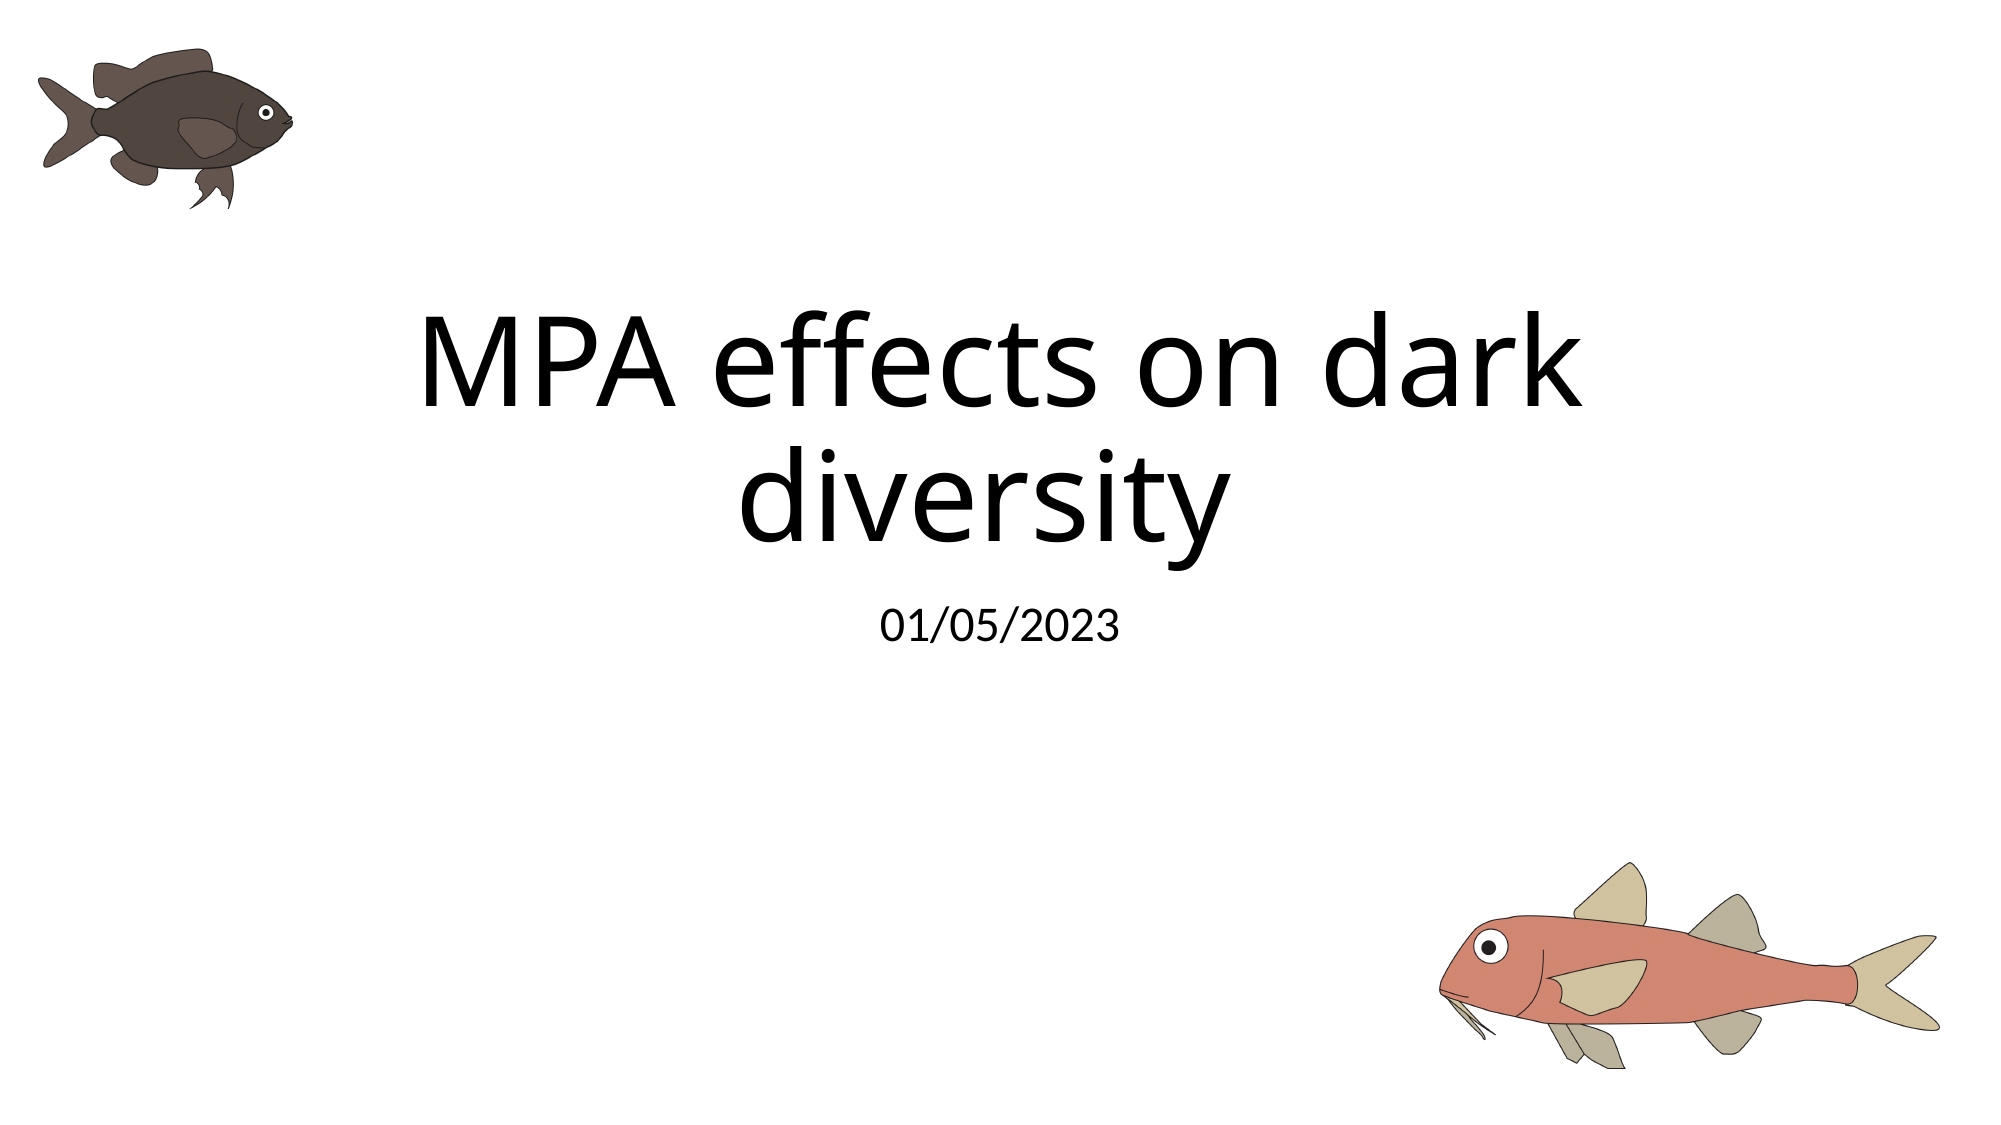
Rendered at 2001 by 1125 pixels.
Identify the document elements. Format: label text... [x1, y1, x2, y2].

title MPA effects on dark diversity [249, 184, 1750, 576]
picture [1439, 862, 1940, 1069]
subtitle 01/05/2023 [249, 590, 1750, 863]
picture [38, 48, 293, 210]
